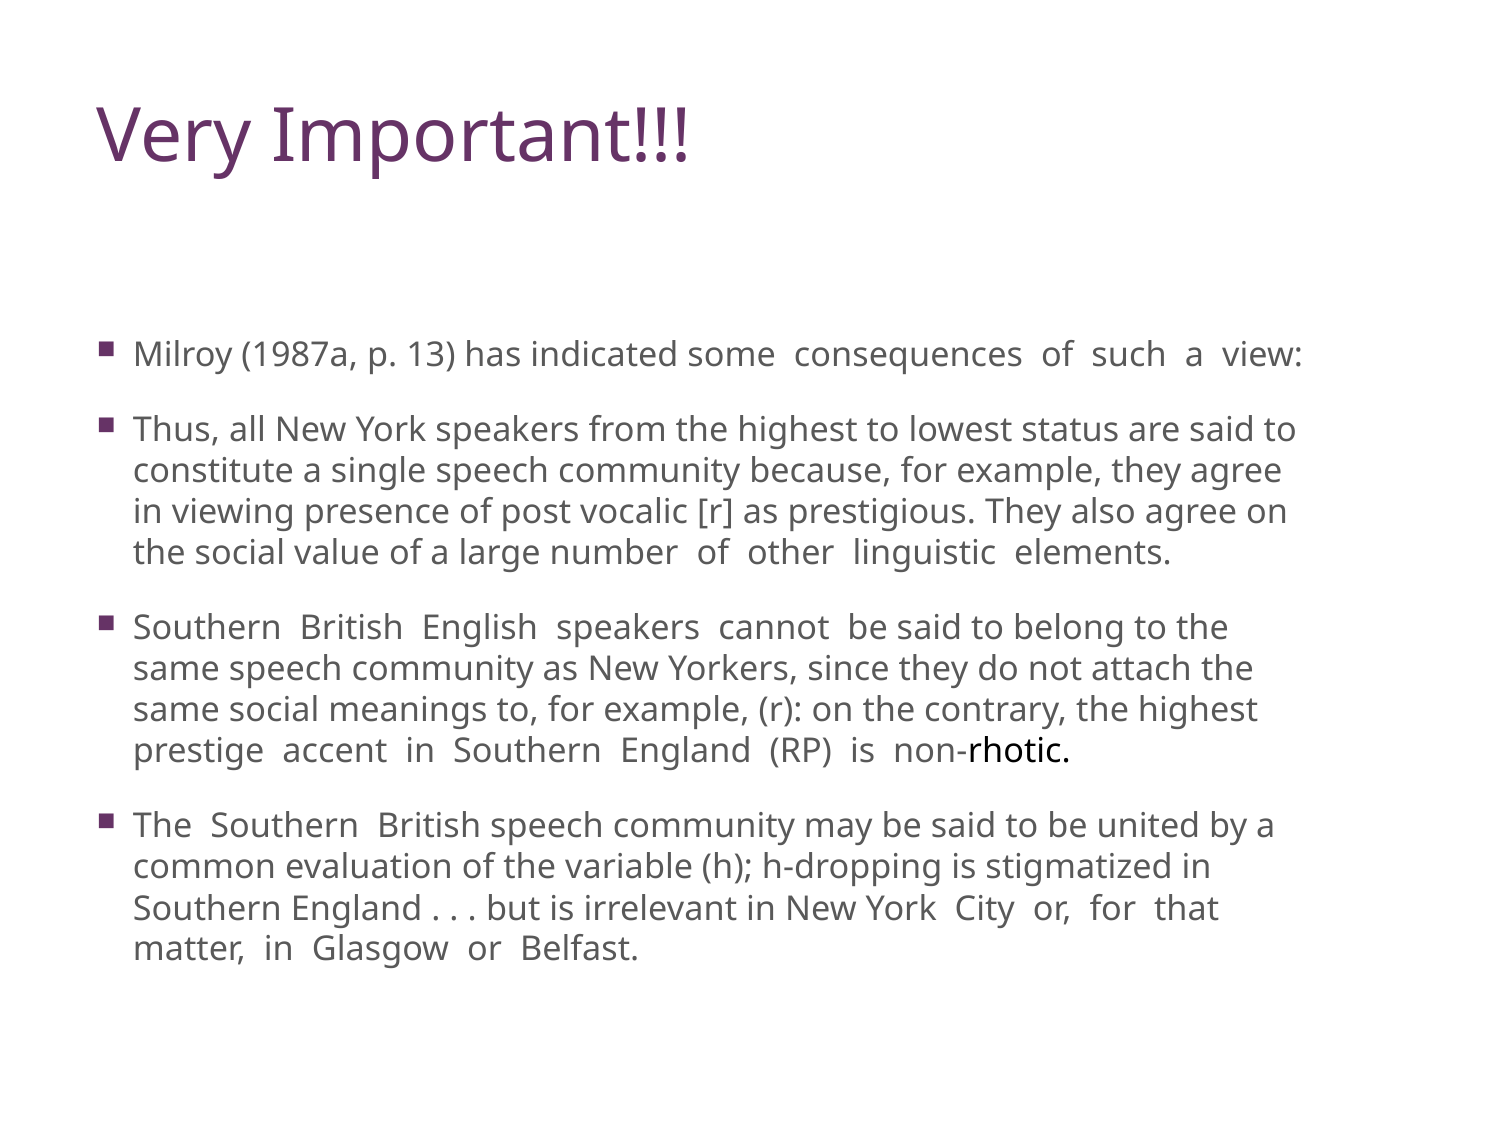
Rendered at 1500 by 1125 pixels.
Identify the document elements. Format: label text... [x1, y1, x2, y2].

title Very Important!!! [81, 79, 1322, 263]
list Milroy (1987a, p. 13) has indicated some consequences of such a view: Thus, all New York speakers from the highest to lowest status are said to constitute a single speech community because, for example, they agree in viewing presence of post vocalic [r] as prestigious. They also agree on the social value of a large number of other linguistic elements. Southern British English speakers cannot be said to belong to the same speech community as New Yorkers, since they do not attach the same social meanings to, for example, (r): on the contrary, the highest prestige accent in Southern England (RP) is non-rhotic. The Southern British speech community may be said to be united by a common evaluation of the variable (h); h-dropping is stigmatized in Southern England . . . but is irrelevant in New York City or, for that matter, in Glasgow or Belfast. [81, 324, 1322, 1005]
